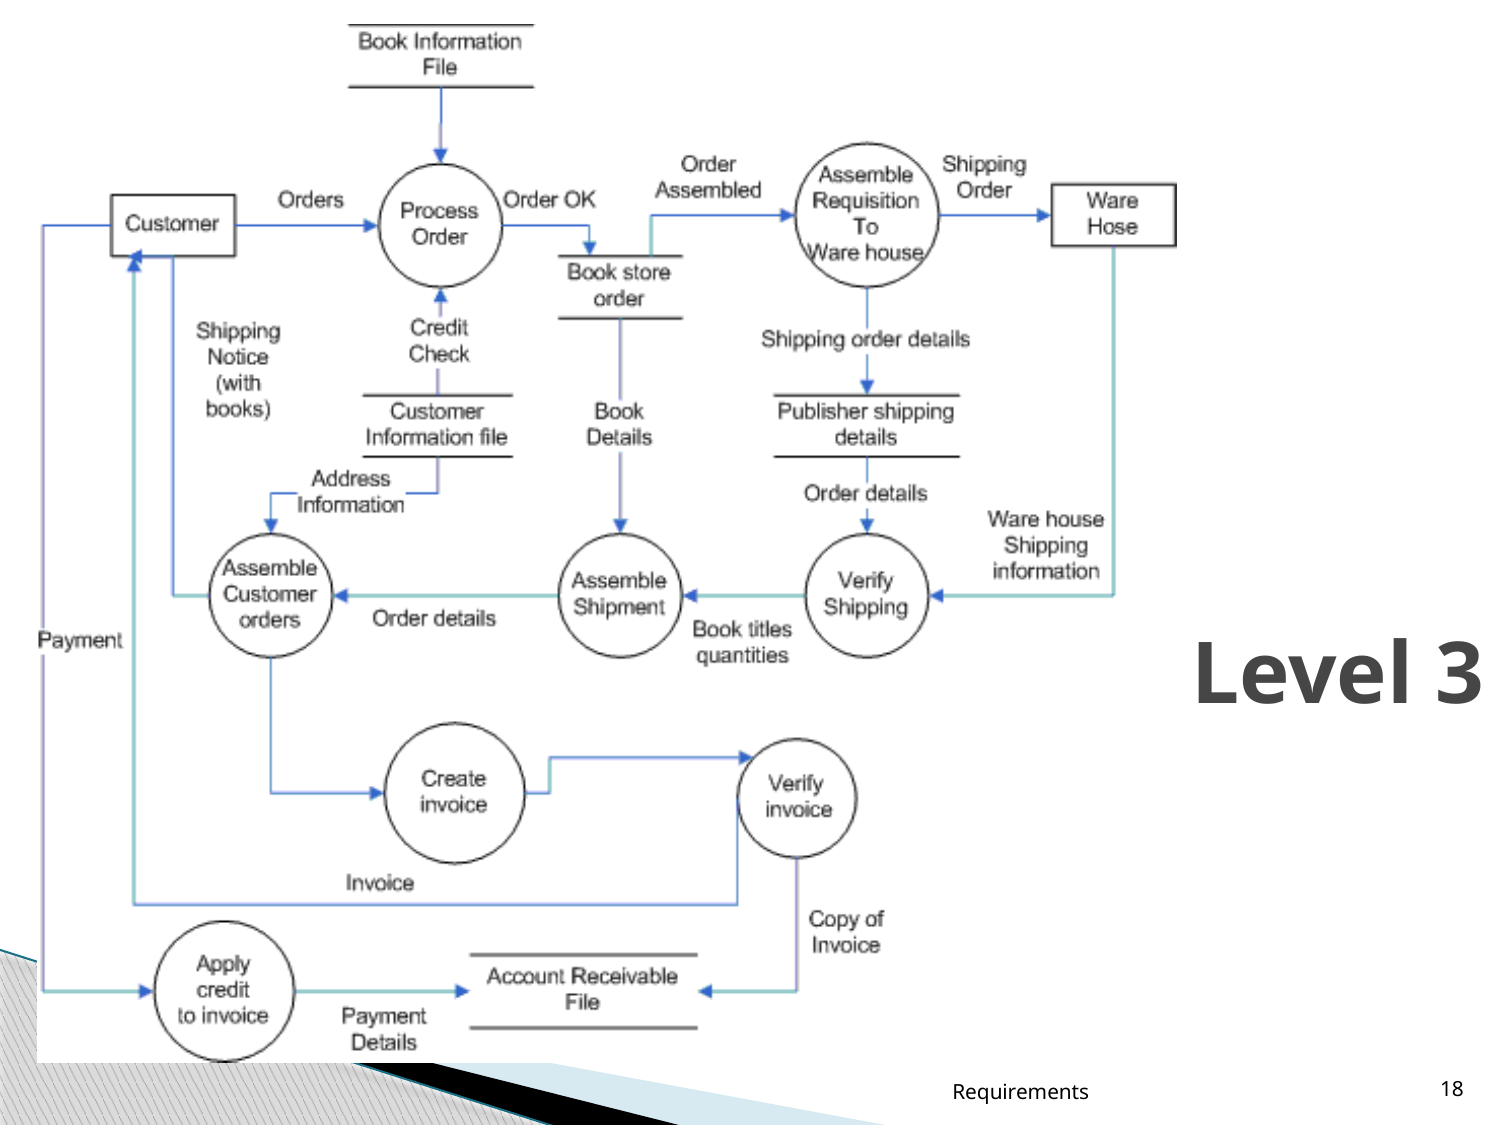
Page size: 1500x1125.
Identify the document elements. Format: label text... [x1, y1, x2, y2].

picture [37, 24, 1177, 1063]
title Level 3 [1182, 549, 1500, 790]
slide_number 18 [1418, 1051, 1479, 1112]
footer Requirements [718, 1074, 1105, 1112]
